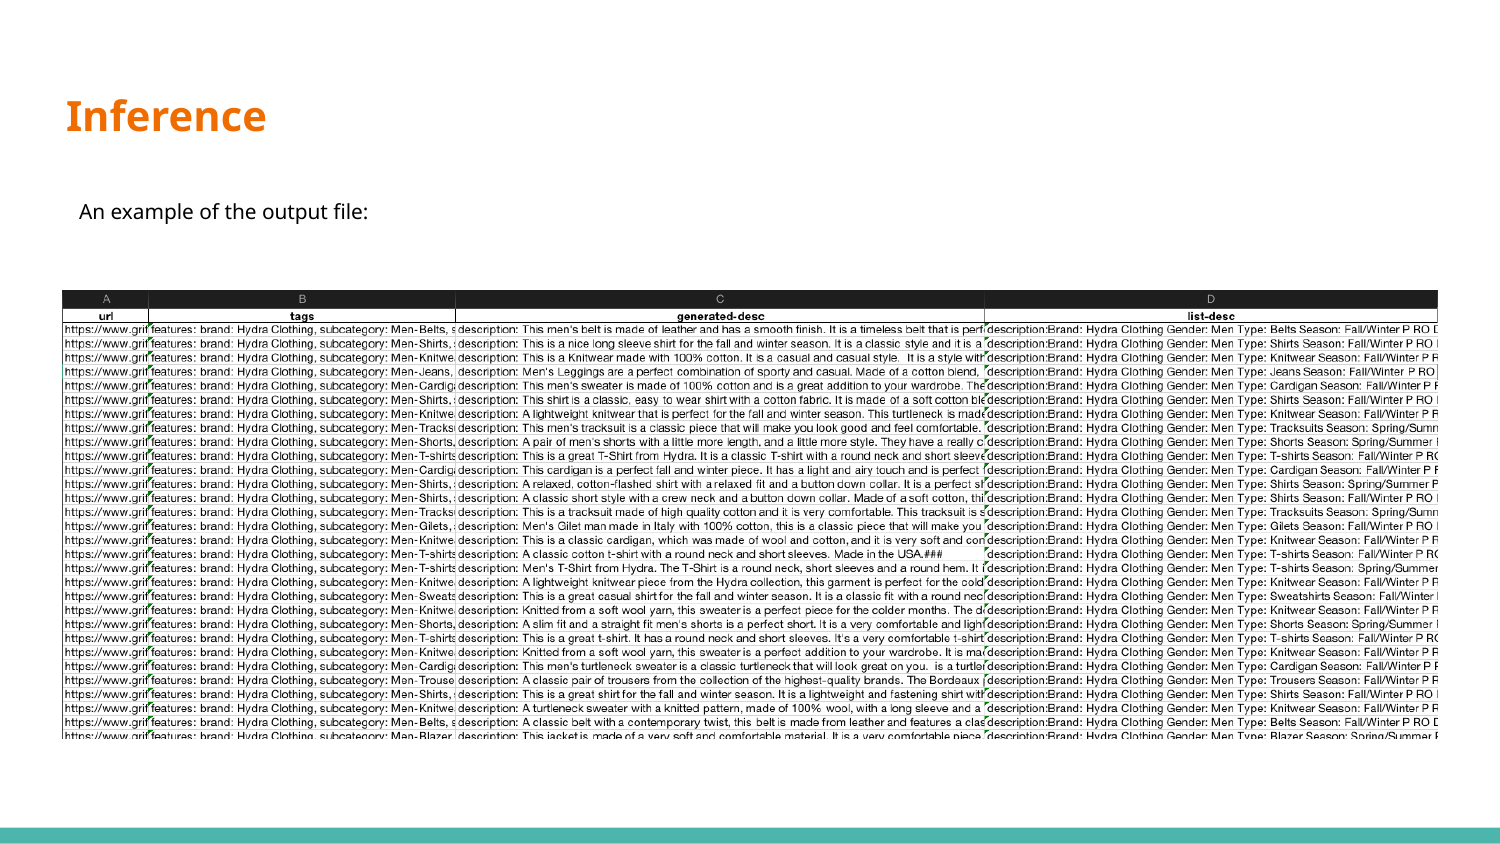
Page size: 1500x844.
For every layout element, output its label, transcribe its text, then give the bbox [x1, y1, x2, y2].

picture [62, 290, 1438, 739]
text_box An example of the output file: [64, 191, 384, 231]
text_box Inference [51, 74, 1449, 191]
